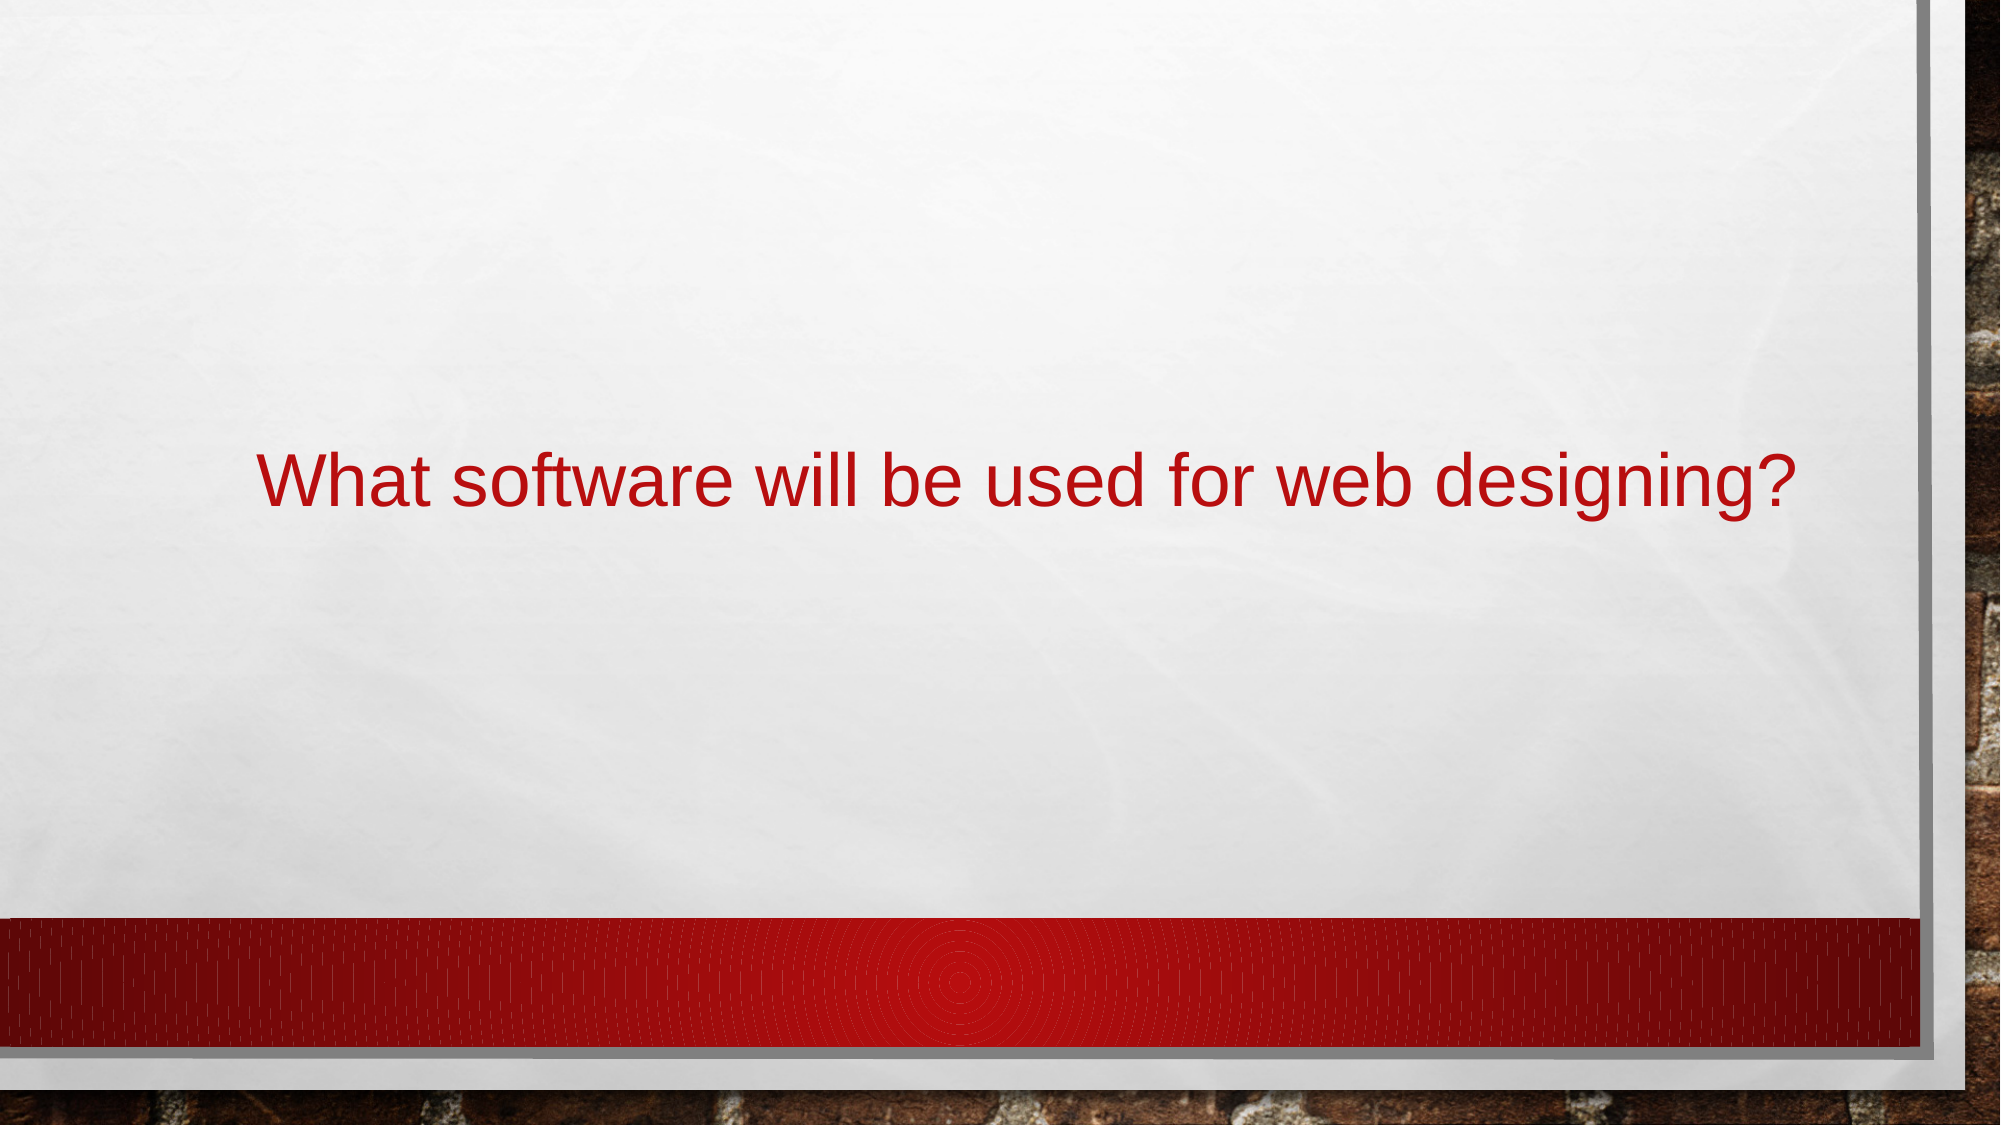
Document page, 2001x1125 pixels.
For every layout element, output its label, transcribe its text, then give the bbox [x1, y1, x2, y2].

title What software will be used for web designing? [174, 387, 1881, 577]
picture [0, 0, 2000, 1125]
